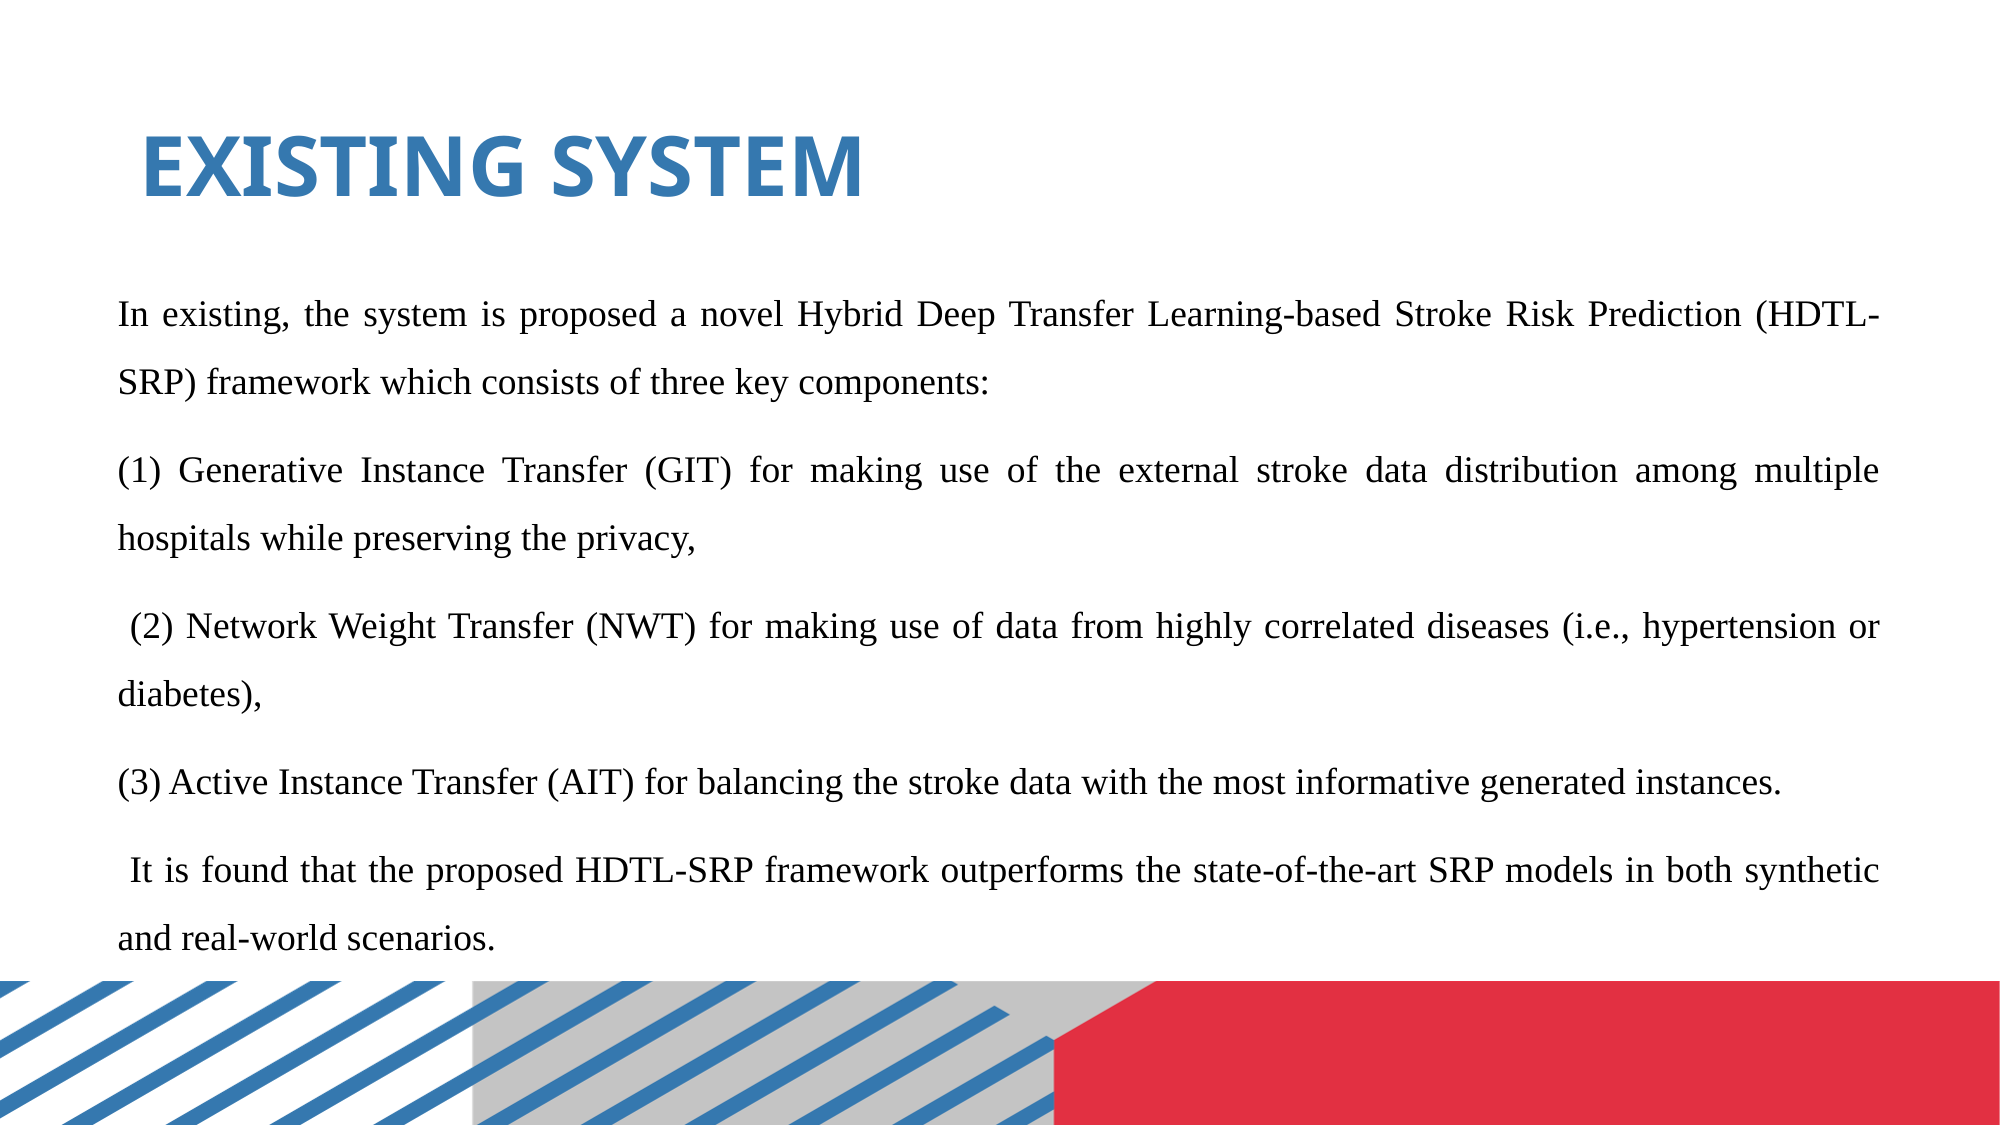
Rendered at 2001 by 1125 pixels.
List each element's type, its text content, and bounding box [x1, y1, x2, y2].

list In existing, the system is proposed a novel Hybrid Deep Transfer Learning-based Stroke Risk Prediction (HDTL-SRP) framework which consists of three key components: (1) Generative Instance Transfer (GIT) for making use of the external stroke data distribution among multiple hospitals while preserving the privacy, (2) Network Weight Transfer (NWT) for making use of data from highly correlated diseases (i.e., hypertension or diabetes), (3) Active Instance Transfer (AIT) for balancing the stroke data with the most informative generated instances. It is found that the proposed HDTL-SRP framework outperforms the state-of-the-art SRP models in both synthetic and real-world scenarios. [102, 259, 1898, 965]
picture [0, 981, 2000, 1125]
title EXISTING SYSTEM [125, 117, 1000, 230]
